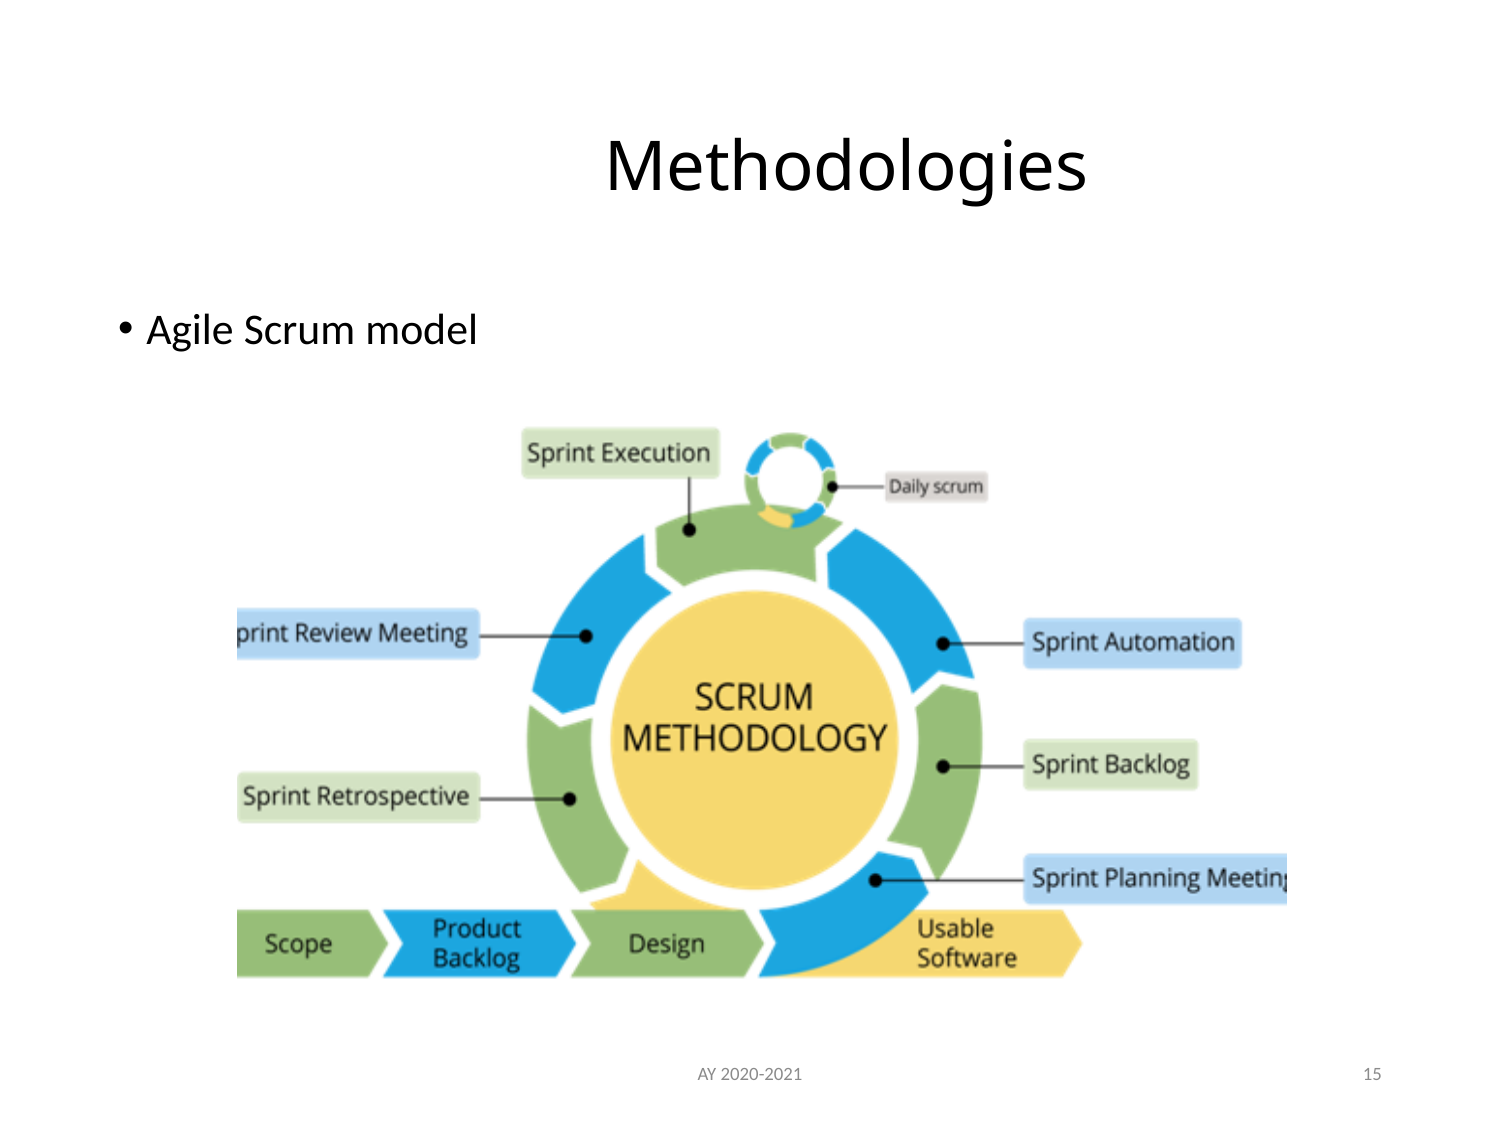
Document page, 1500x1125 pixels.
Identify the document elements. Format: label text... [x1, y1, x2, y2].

picture [237, 399, 1287, 1027]
footer AY 2020-2021 [496, 1042, 1004, 1103]
slide_number 15 [1059, 1042, 1397, 1103]
list Agile Scrum model [103, 299, 1397, 1014]
title Methodologies [103, 59, 1397, 278]
